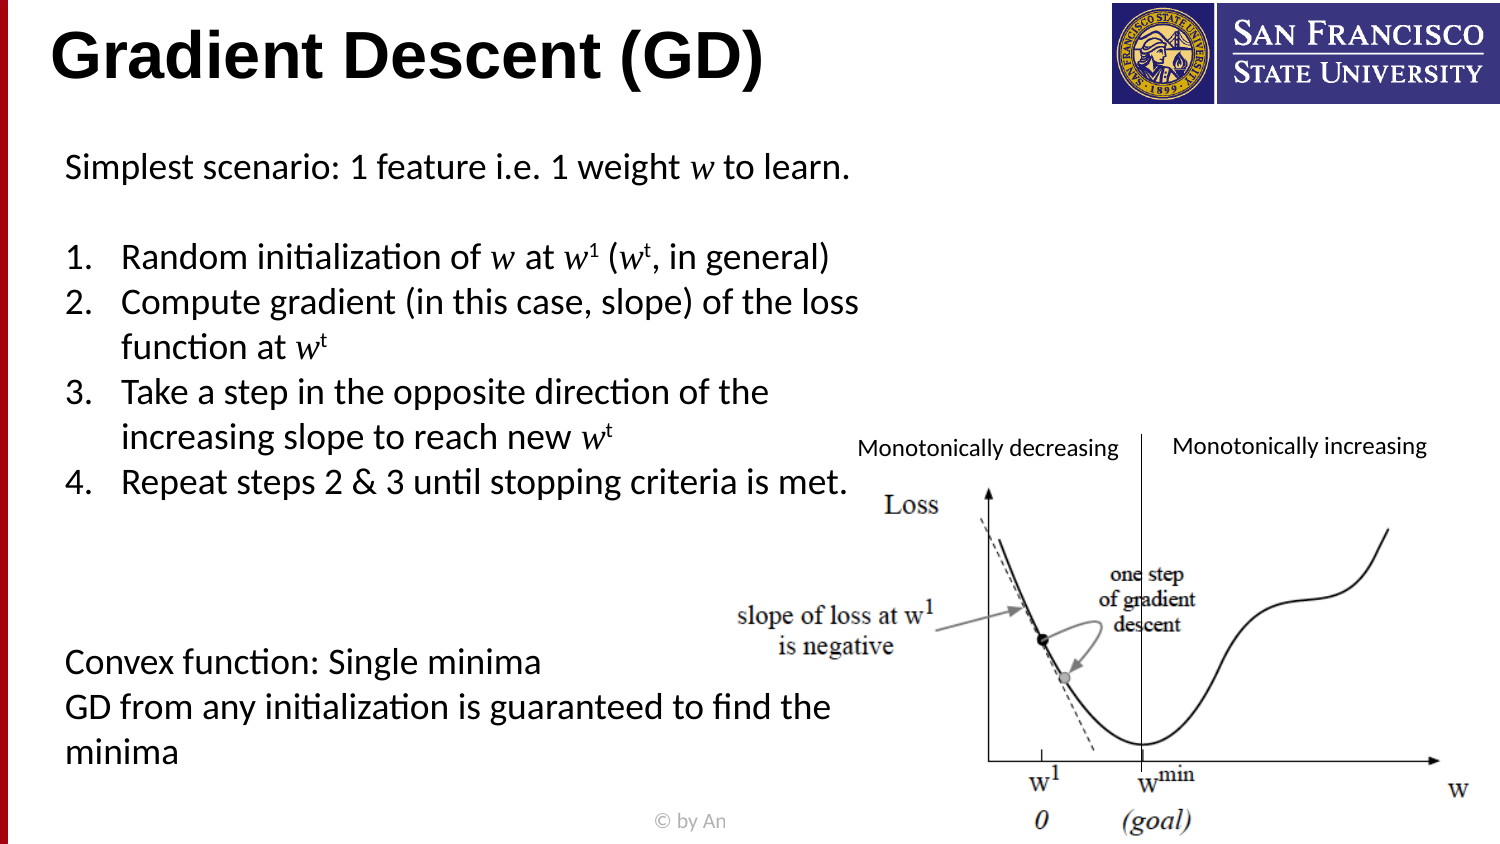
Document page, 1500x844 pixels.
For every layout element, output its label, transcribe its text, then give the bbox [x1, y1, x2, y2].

picture [1112, 3, 1500, 104]
footer © by Anagha Kulkarni [510, 806, 719, 834]
title Gradient Descent (GD) [50, 11, 1275, 134]
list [724, 481, 1476, 844]
text_box Simplest scenario: 1 feature i.e. 1 weight w to learn. Random initialization of w at w1 (wt, in general) Compute gradient (in this case, slope) of the loss function at wt Take a step in the opposite direction of the increasing slope to reach new wt Repeat steps 2 & 3 until stopping criteria is met. Convex function: Single minima GD from any initialization is guaranteed to find the minima [49, 134, 888, 824]
text_box Monotonically increasing [1157, 421, 1449, 467]
text_box Monotonically decreasing [842, 424, 1141, 469]
